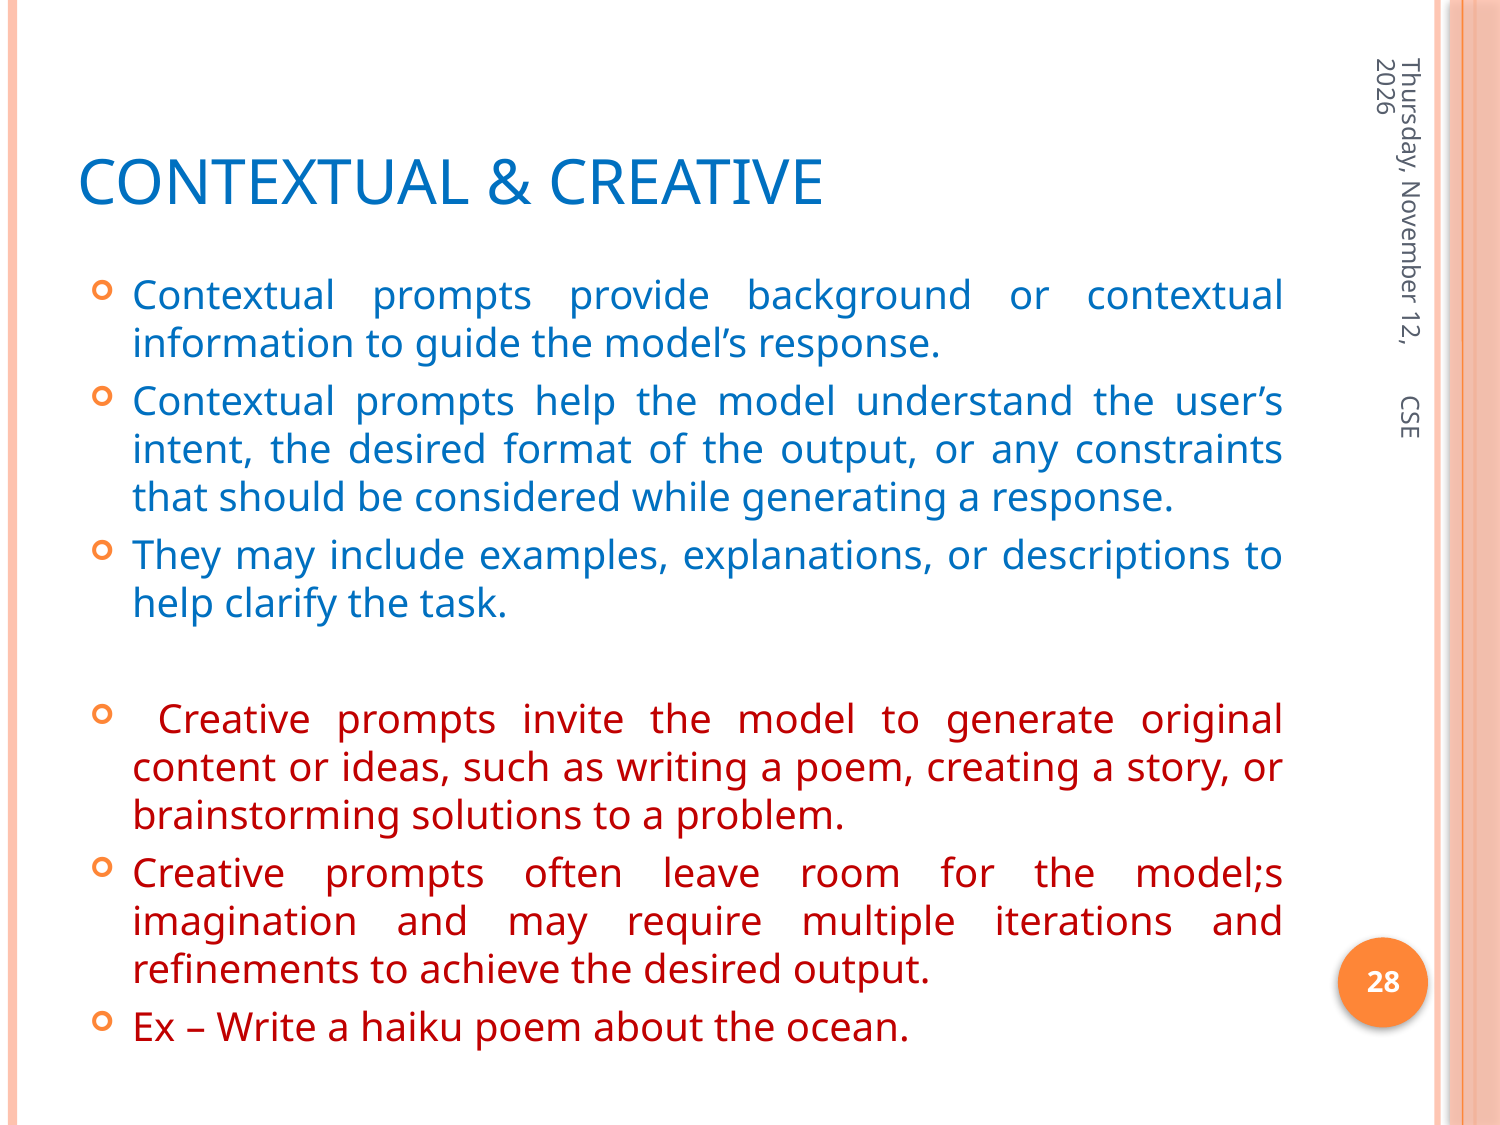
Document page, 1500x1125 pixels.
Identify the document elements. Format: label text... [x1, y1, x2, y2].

list Contextual prompts provide background or contextual information to guide the model’s response. Contextual prompts help the model understand the user’s intent, the desired format of the output, or any constraints that should be considered while generating a response. They may include examples, explanations, or descriptions to help clarify the task. Creative prompts invite the model to generate original content or ideas, such as writing a poem, creating a story, or brainstorming solutions to a problem. Creative prompts often leave room for the model;s imagination and may require multiple iterations and refinements to achieve the desired output. Ex – Write a haiku poem about the ocean. [75, 262, 1300, 1062]
title Contextual & Creative [62, 37, 1288, 225]
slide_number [1378, 43, 1442, 374]
slide_number 28 [1333, 940, 1434, 1027]
footer CSE [1379, 380, 1440, 906]
